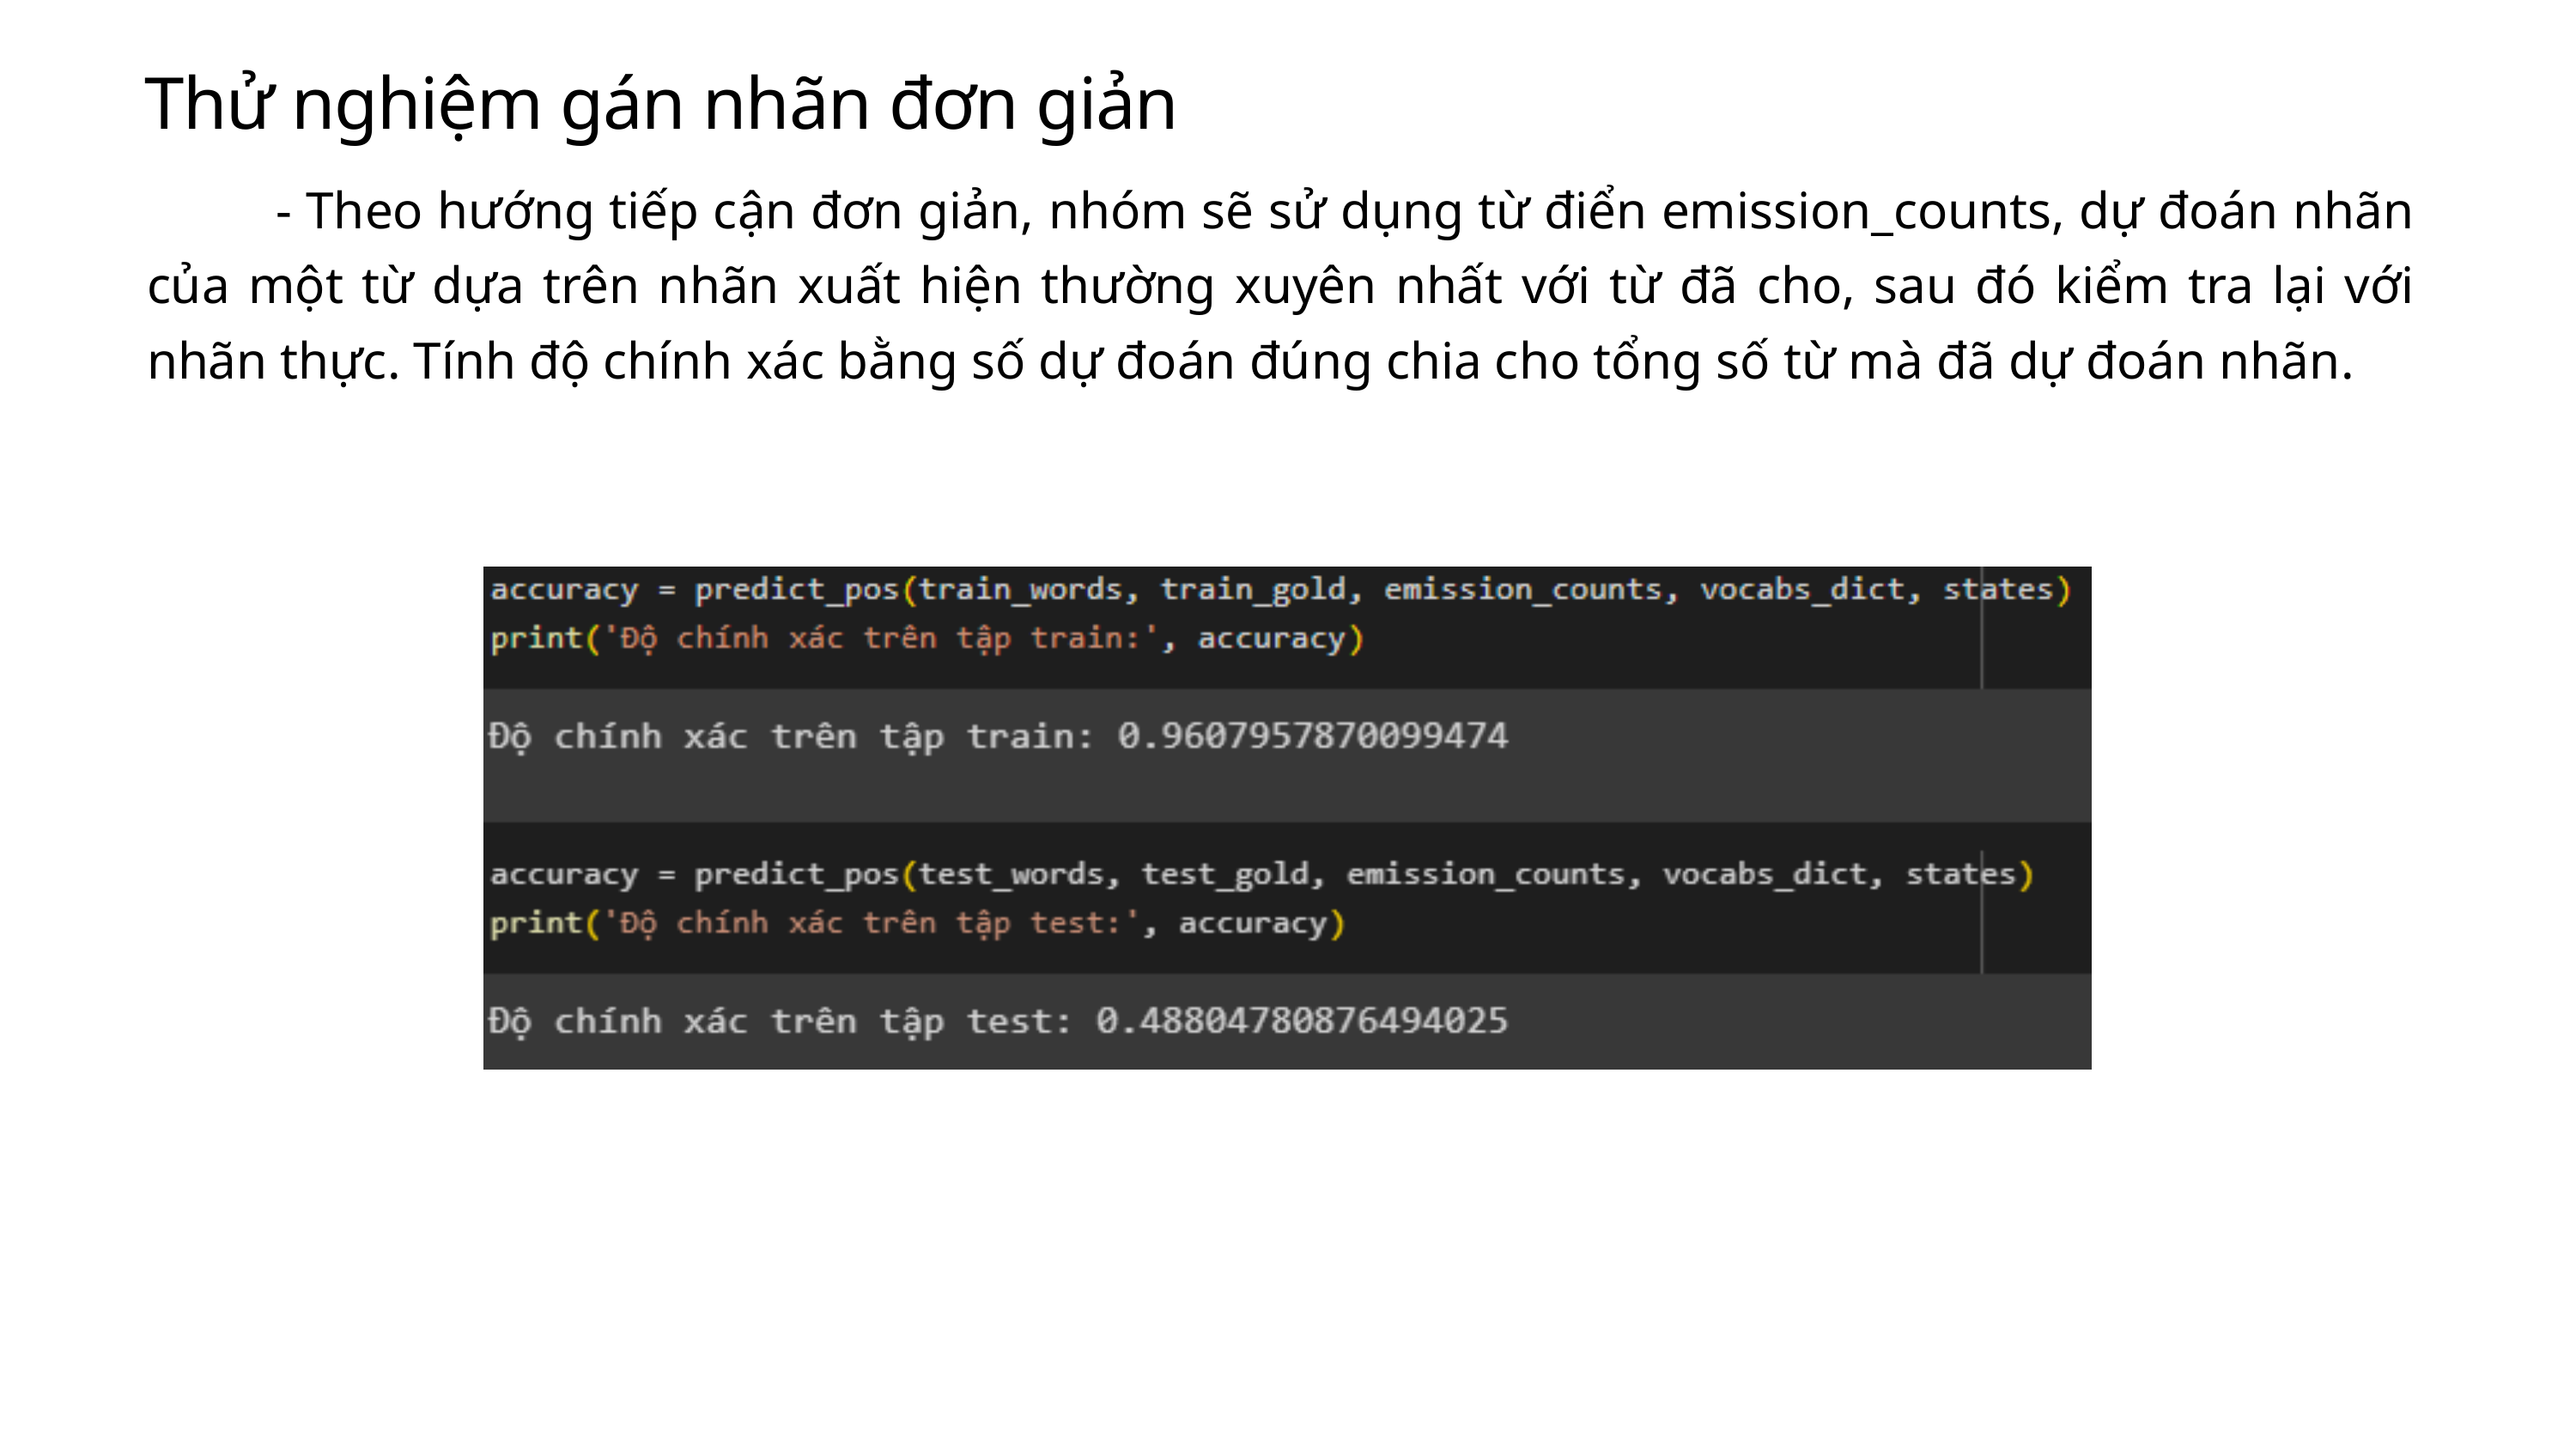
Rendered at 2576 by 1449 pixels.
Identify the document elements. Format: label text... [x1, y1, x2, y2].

picture [483, 567, 2093, 1070]
text_box - Theo hướng tiếp cận đơn giản, nhóm sẽ sử dụng từ điển emission_counts, dự đoán nhãn của một từ dựa trên nhãn xuất hiện thường xuyên nhất với từ đã cho, sau đó kiểm tra lại với nhãn thực. Tính độ chính xác bằng số dự đoán đúng chia cho tổng số từ mà đã dự đoán nhãn. [147, 163, 2415, 390]
text_box Thử nghiệm gán nhãn đơn giản [144, 58, 2257, 144]
